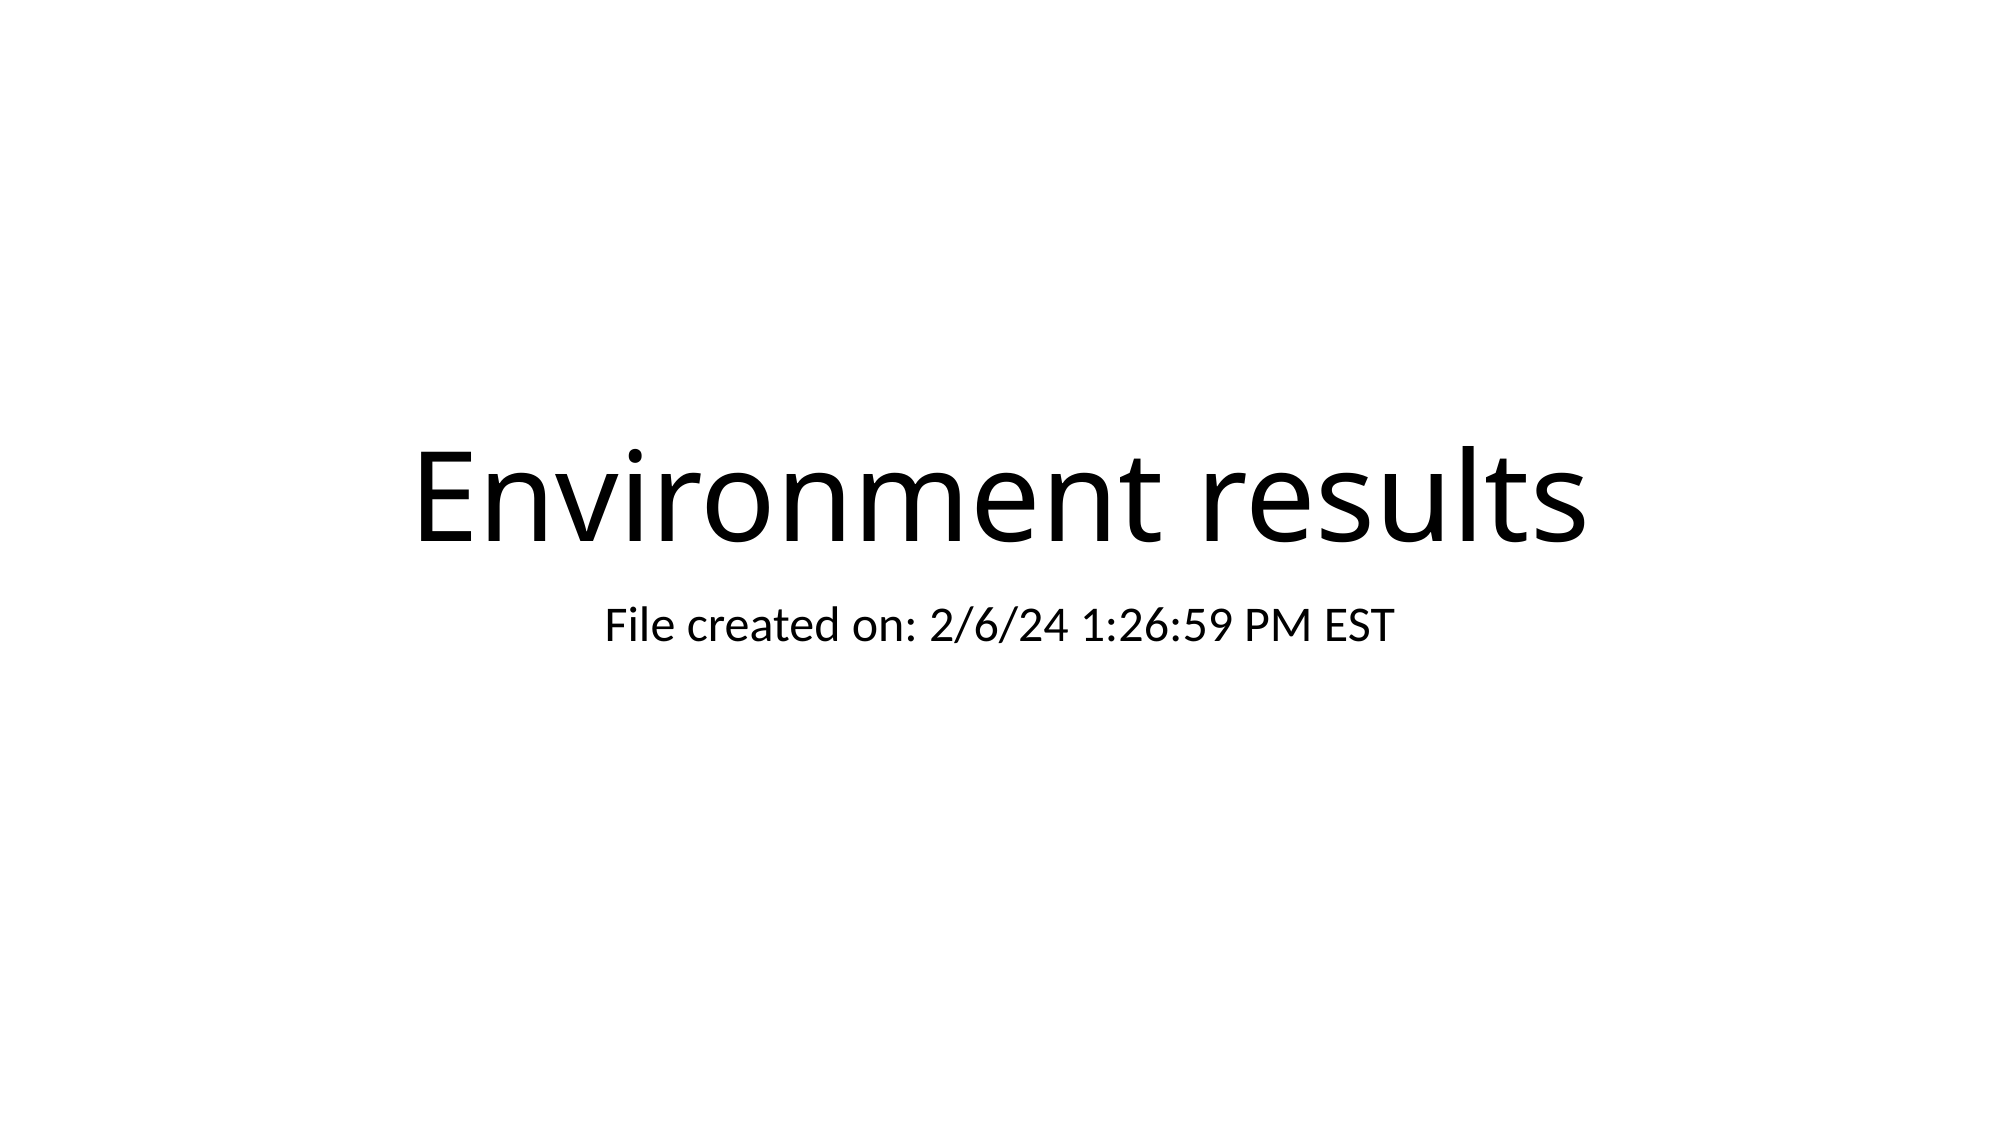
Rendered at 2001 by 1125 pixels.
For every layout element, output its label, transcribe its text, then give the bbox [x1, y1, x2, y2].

subtitle File created on: 2/6/24 1:26:59 PM EST [249, 590, 1750, 863]
title Environment results [249, 184, 1750, 576]
